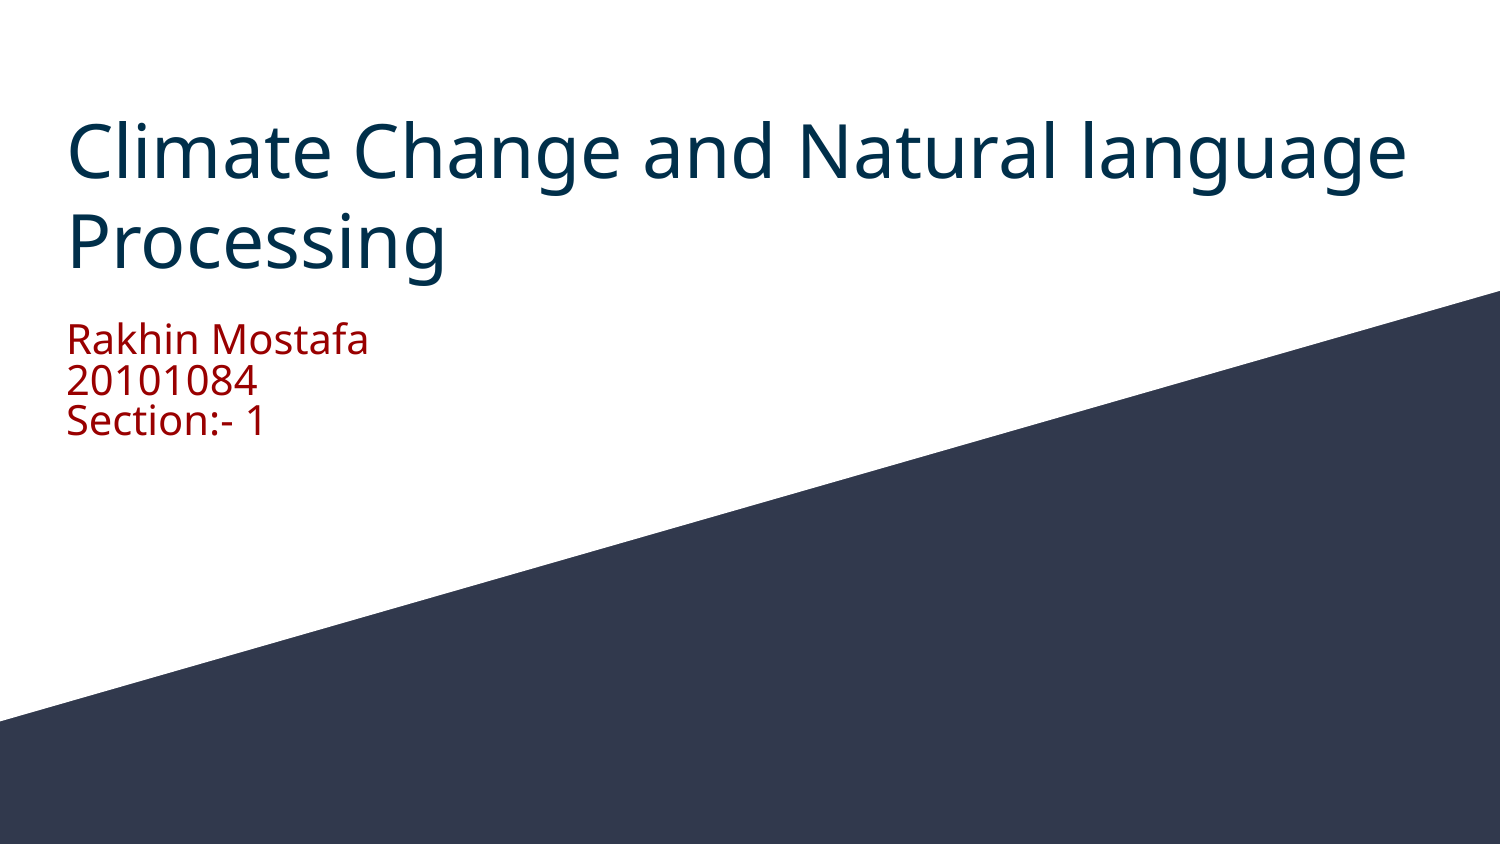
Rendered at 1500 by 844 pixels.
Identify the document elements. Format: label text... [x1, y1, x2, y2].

title Climate Change and Natural language Processing [51, 88, 1449, 299]
subtitle Rakhin Mostafa 20101084 Section:- 1 [51, 308, 748, 430]
